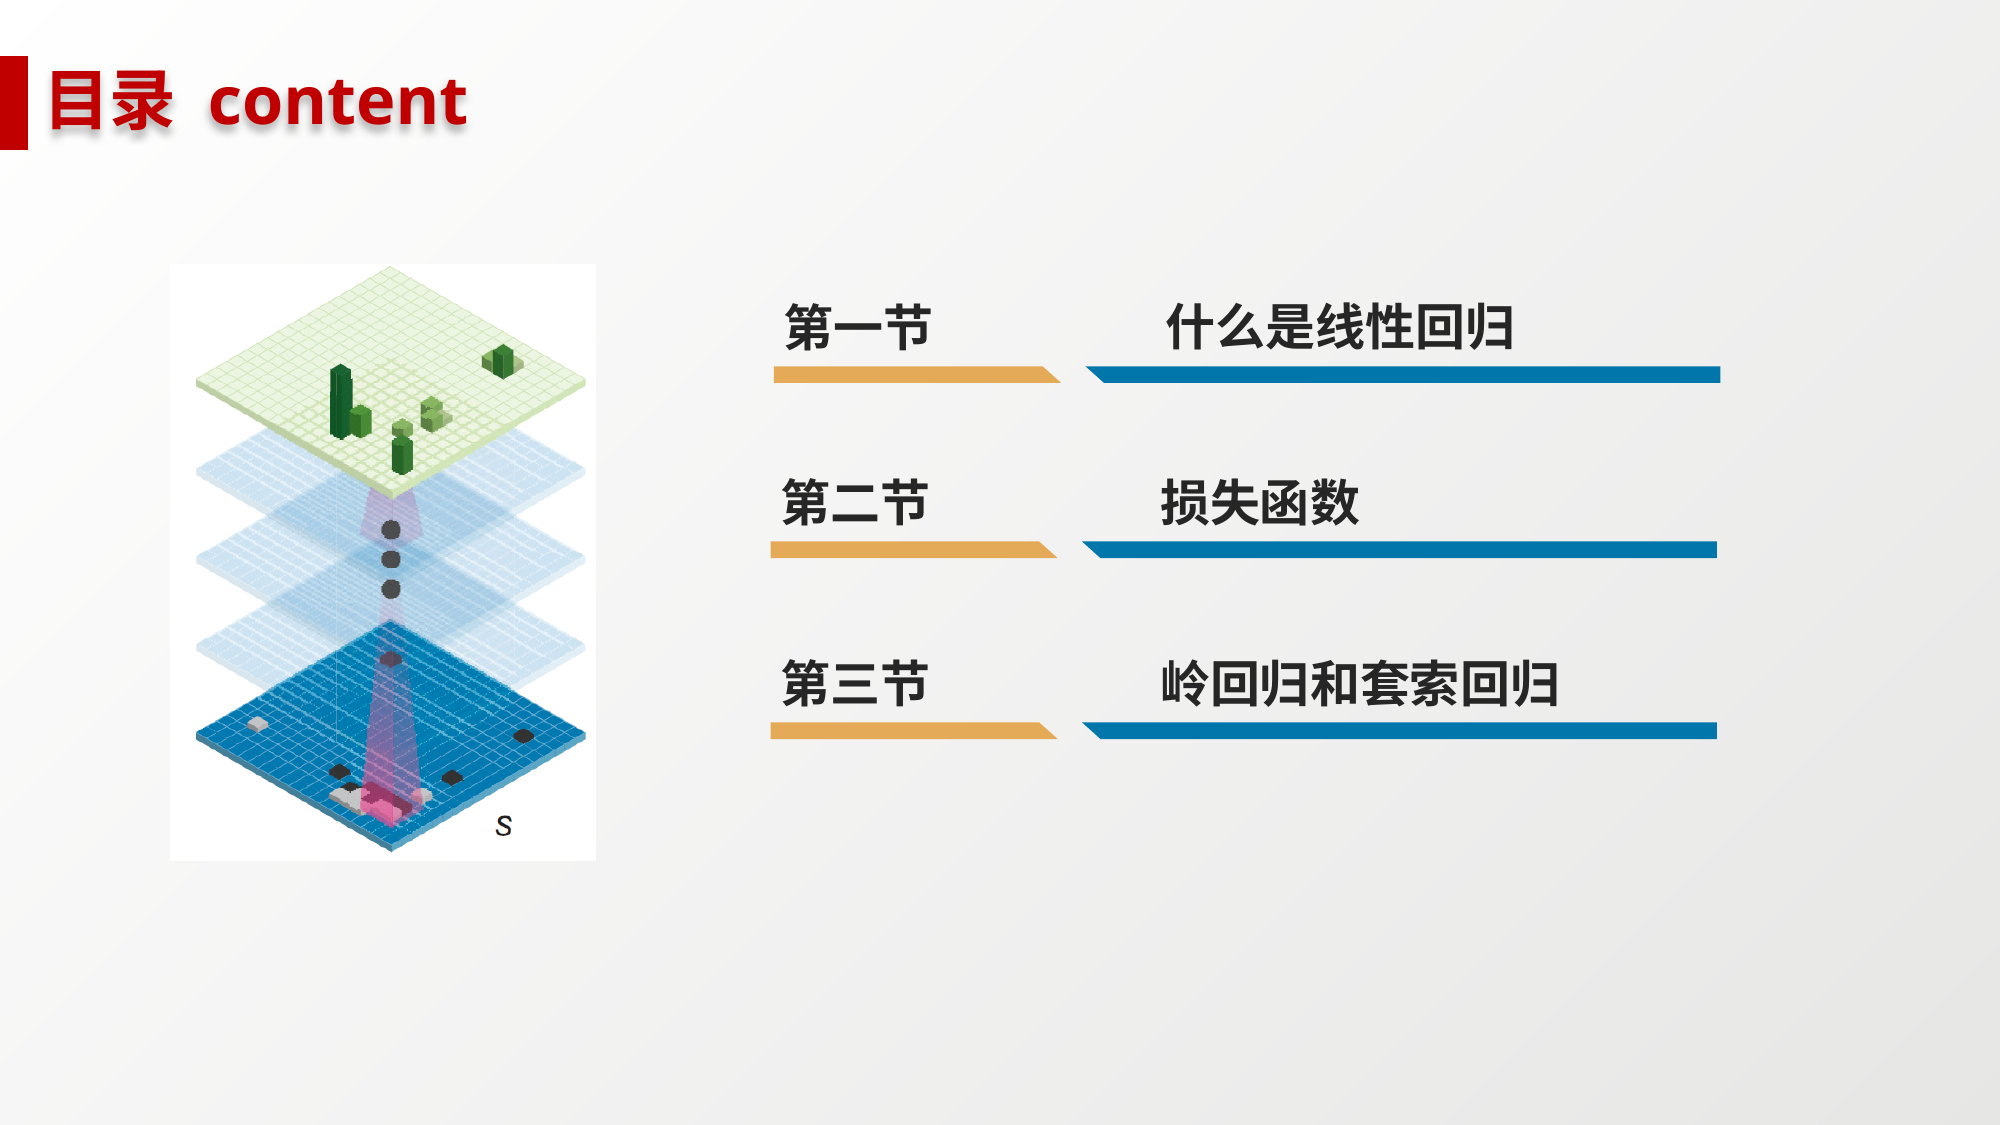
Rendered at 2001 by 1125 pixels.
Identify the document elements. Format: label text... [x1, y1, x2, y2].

title 目录 content [28, 56, 1829, 150]
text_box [765, 287, 1721, 739]
picture [170, 264, 596, 861]
